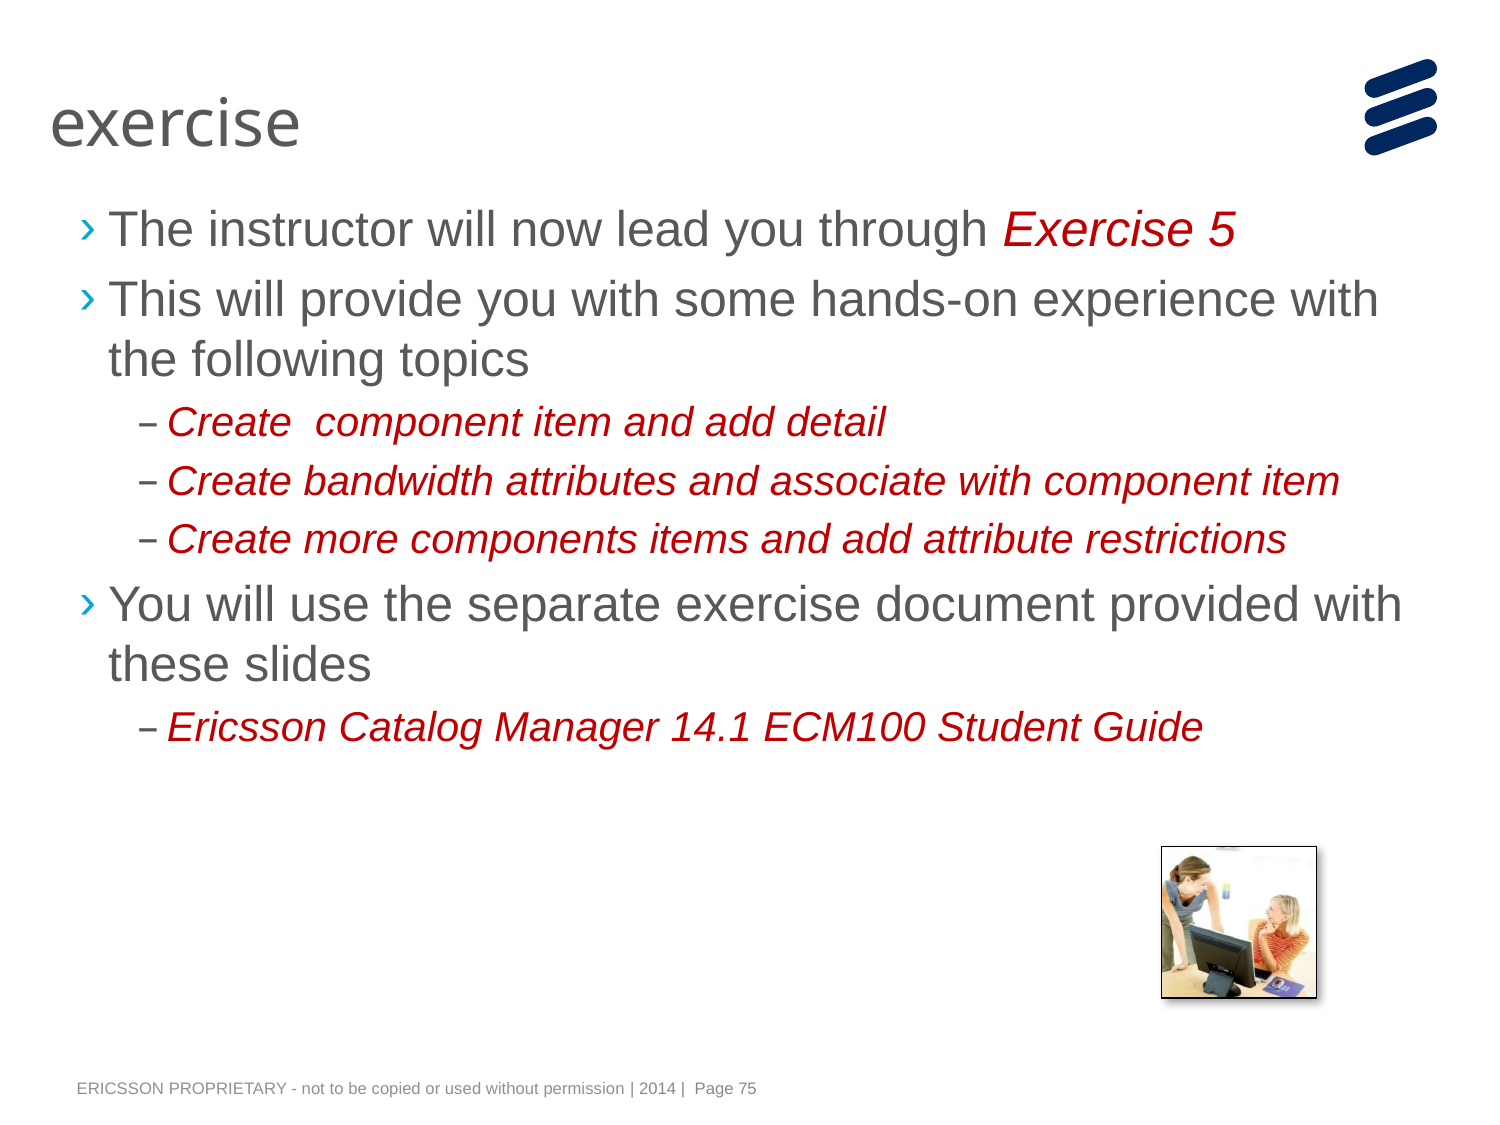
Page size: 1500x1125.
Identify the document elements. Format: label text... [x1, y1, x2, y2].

list The instructor will now lead you through Exercise 5 This will provide you with some hands-on experience with the following topics Create component item and add detail Create bandwidth attributes and associate with component item Create more components items and add attribute restrictions You will use the separate exercise document provided with these slides Ericsson Catalog Manager 14.1 ECM100 Student Guide [67, 196, 1463, 808]
picture [1162, 846, 1317, 998]
title exercise [37, 39, 1268, 218]
